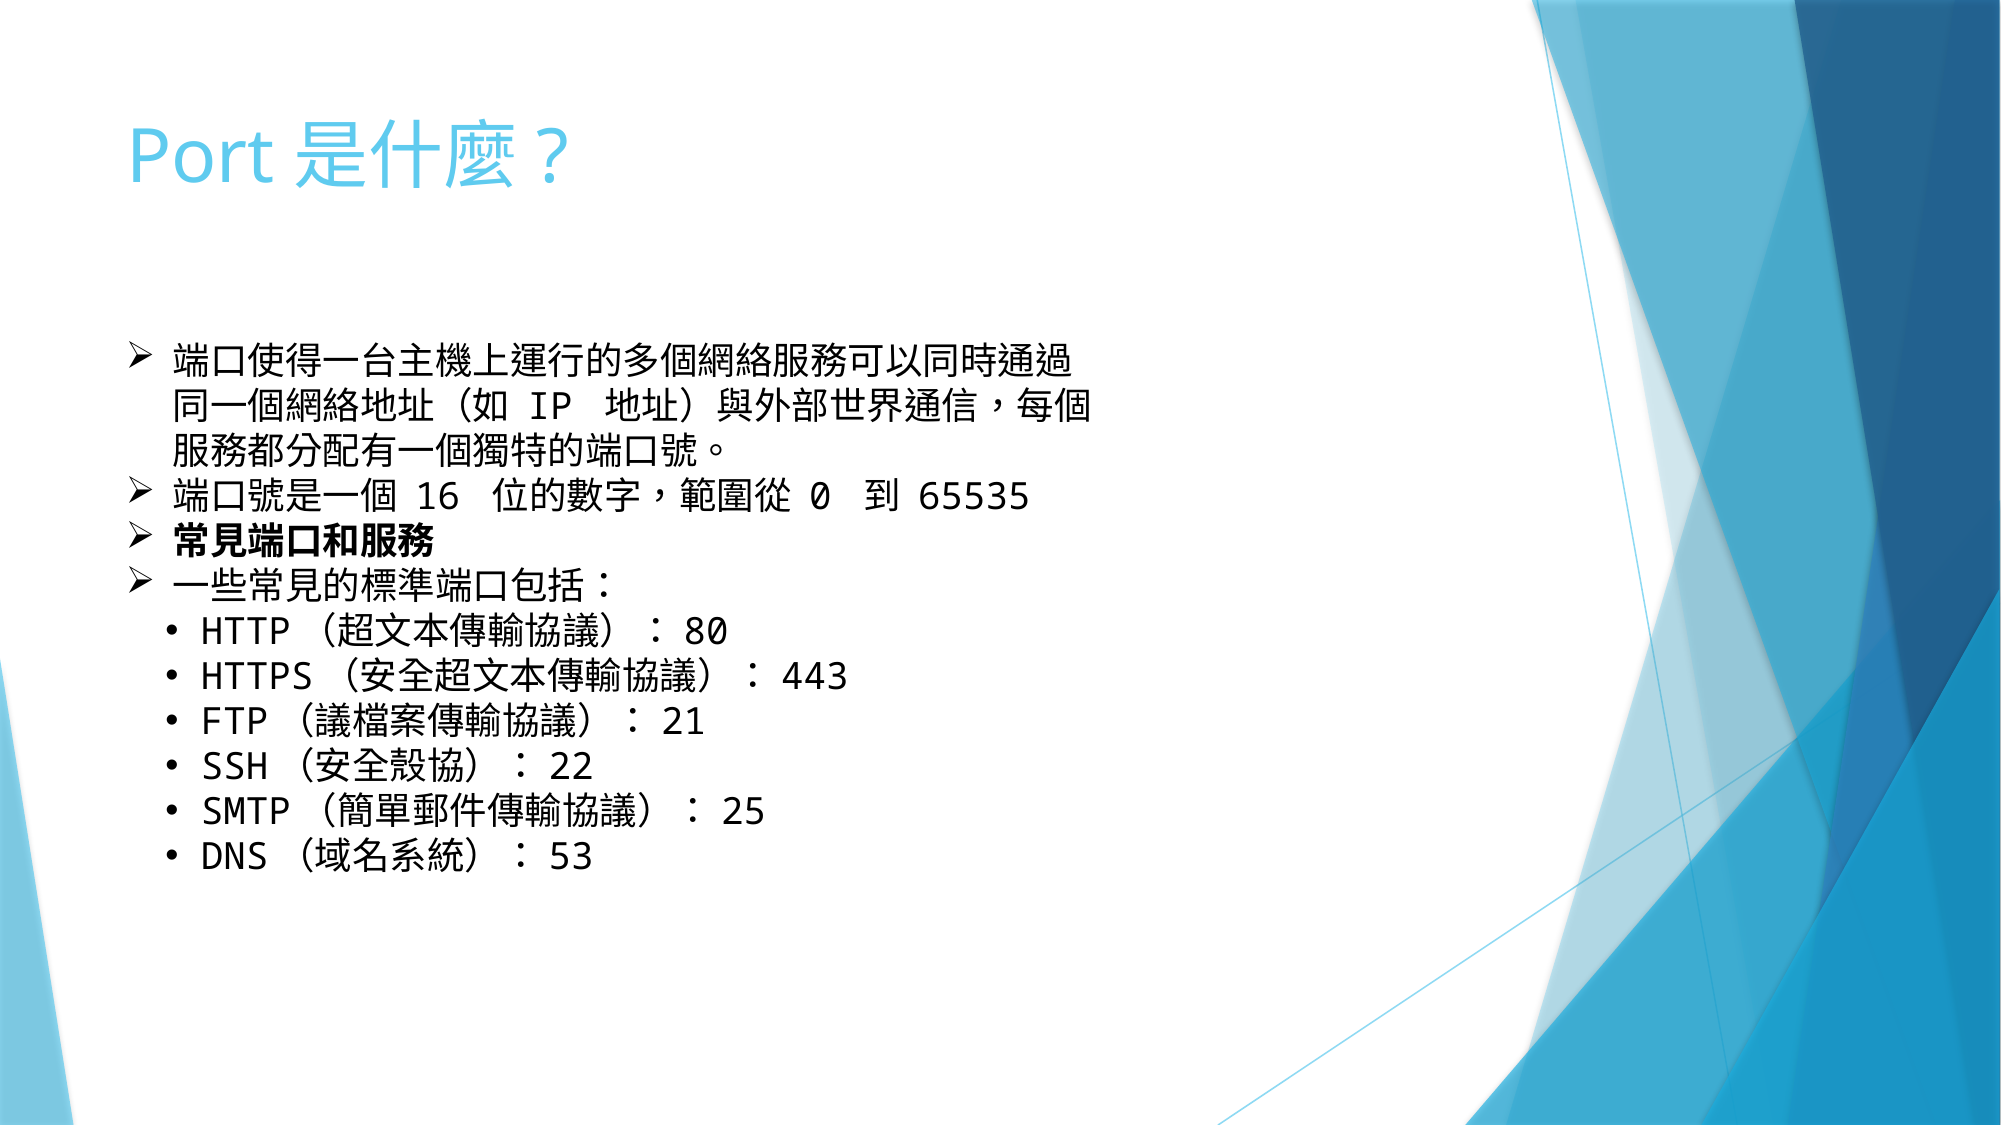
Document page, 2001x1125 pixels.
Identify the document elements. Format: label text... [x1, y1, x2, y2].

title Port是什麼? [111, 99, 1522, 317]
text_box 端口使得一台主機上運行的多個網絡服務可以同時通過同一個網絡地址（如 IP 地址）與外部世界通信，每個服務都分配有一個獨特的端口號。 端口號是一個 16 位的數字，範圍從 0 到 65535 常見端口和服務 一些常見的標準端口包括： HTTP（超文本傳輸協議）：80 HTTPS（安全超文本傳輸協議）：443 FTP（議檔案傳輸協議）：21 SSH（安全殼協）：22 SMTP（簡單郵件傳輸協議）：25 DNS（域名系統）：53 [111, 329, 1112, 930]
